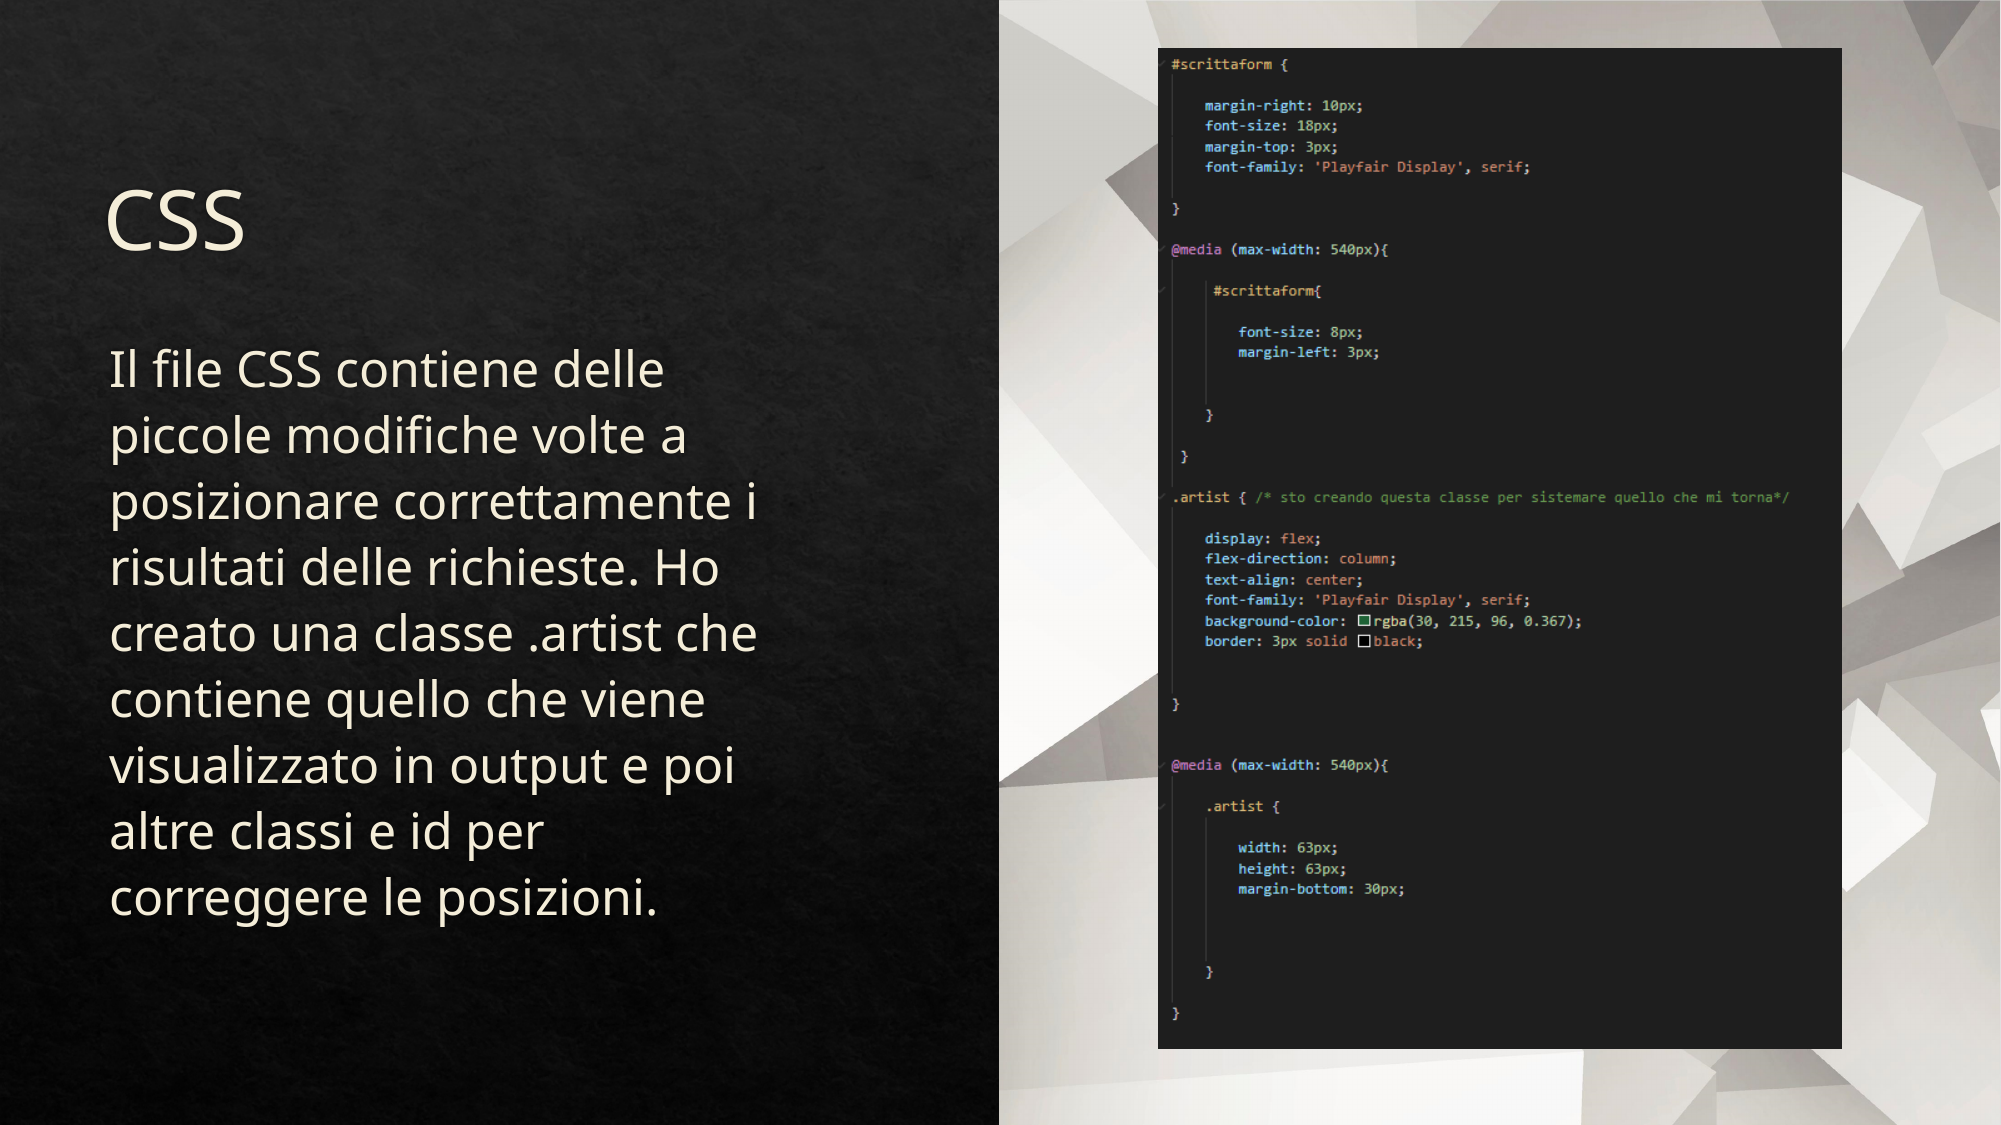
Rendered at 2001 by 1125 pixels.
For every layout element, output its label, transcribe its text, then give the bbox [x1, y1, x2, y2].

title CSS [88, 116, 833, 276]
list Il file CSS contiene delle piccole modifiche volte a posizionare correttamente i risultati delle richieste. Ho creato una classe .artist che contiene quello che viene visualizzato in output e poi altre classi e id per correggere le posizioni. [88, 323, 811, 990]
picture [999, 0, 2000, 1125]
